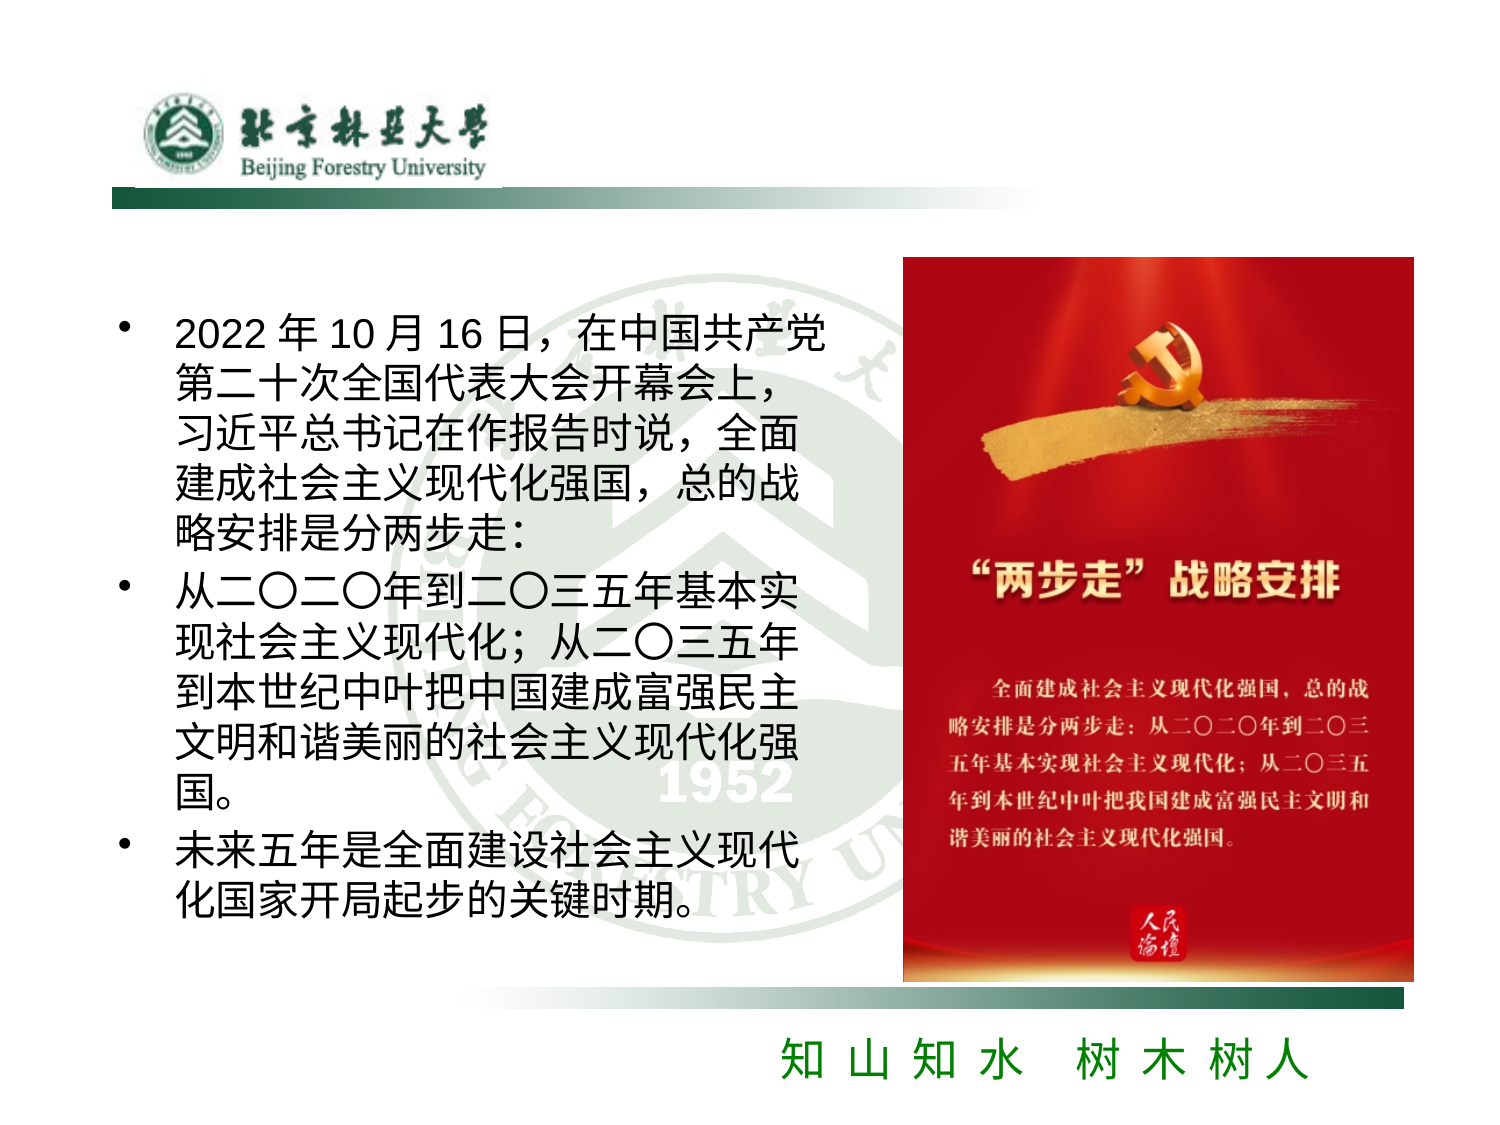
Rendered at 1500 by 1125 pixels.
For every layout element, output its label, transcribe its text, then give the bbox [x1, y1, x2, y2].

picture [857, 987, 1404, 1009]
picture [112, 78, 1167, 209]
picture [372, 255, 1414, 982]
list 2022年10月16日，在中国共产党第二十次全国代表大会开幕会上，习近平总书记在作报告时说，全面建成社会主义现代化强国，总的战略安排是分两步走： 从二〇二〇年到二〇三五年基本实现社会主义现代化；从二〇三五年到本世纪中叶把中国建成富强民主文明和谐美丽的社会主义现代化强国。 未来五年是全面建设社会主义现代化国家开局起步的关键时期。 [103, 299, 857, 1014]
